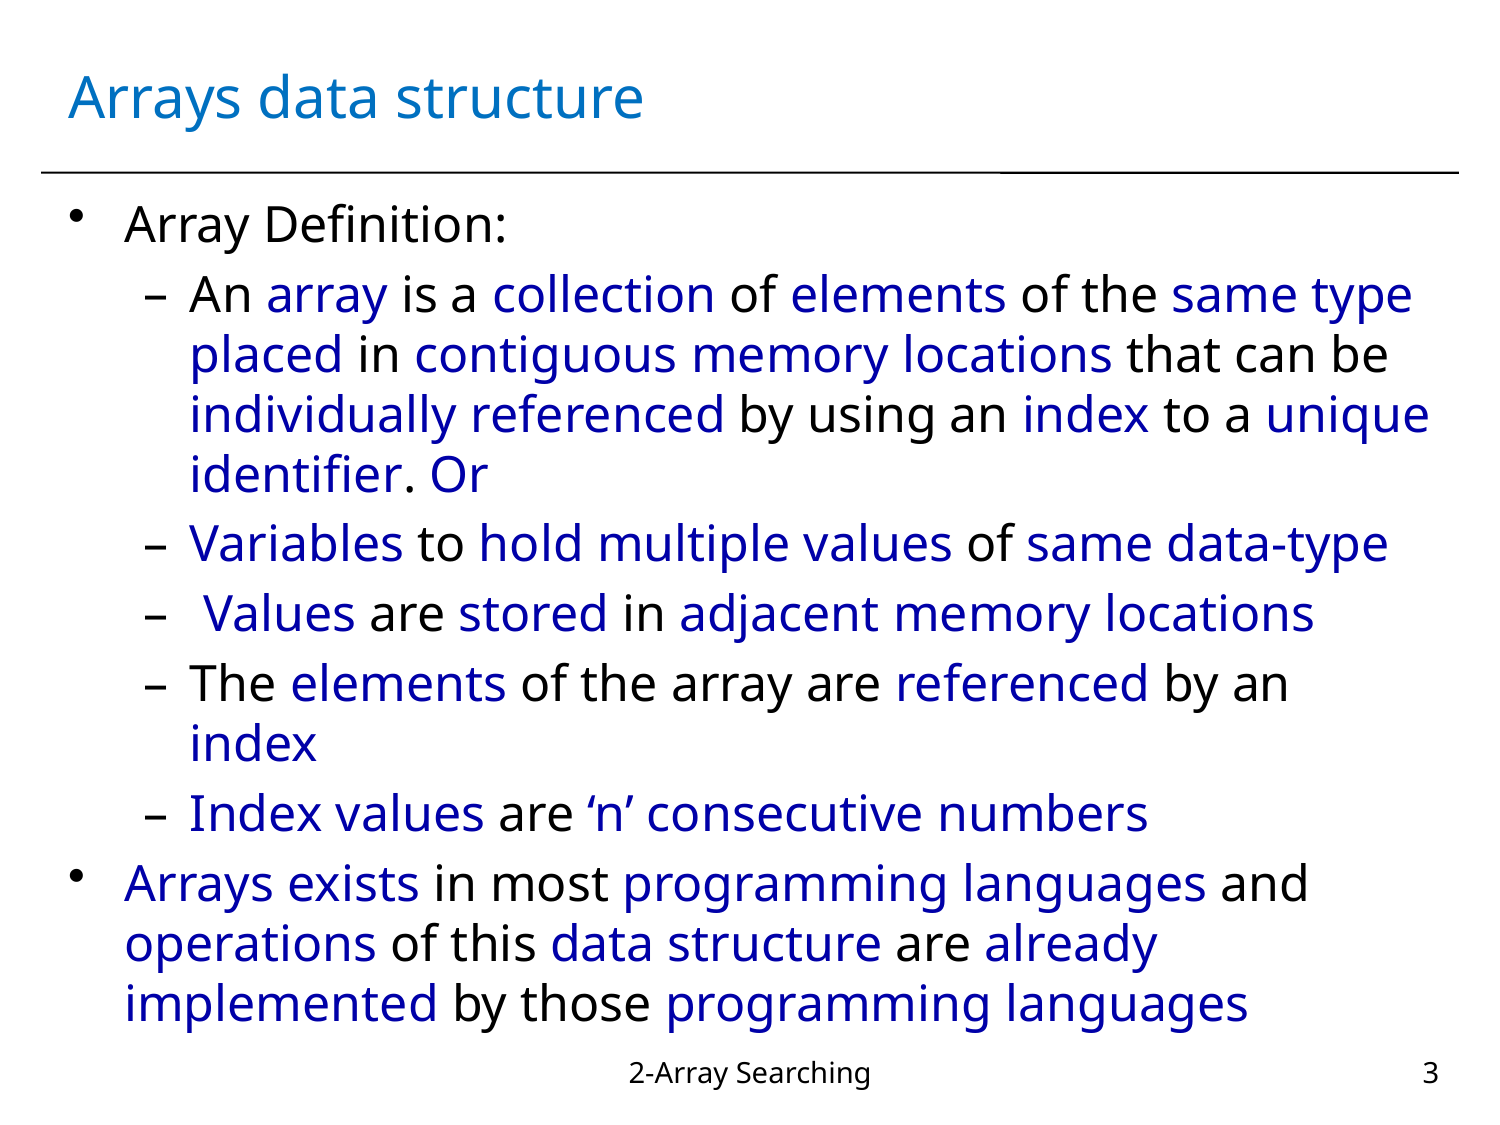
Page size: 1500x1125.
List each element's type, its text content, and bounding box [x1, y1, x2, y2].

list Array Definition: An array is a collection of elements of the same type placed in contiguous memory locations that can be individually referenced by using an index to a unique identifier. Or Variables to hold multiple values of same data-type Values are stored in adjacent memory locations The elements of the array are referenced by an index Index values are ‘n’ consecutive numbers Arrays exists in most programming languages and operations of this data structure are already implemented by those programming languages [52, 184, 1448, 1024]
footer 2-Array Searching [502, 1046, 999, 1125]
title Arrays data structure [52, 30, 1448, 159]
slide_number 3 [1104, 1046, 1455, 1125]
